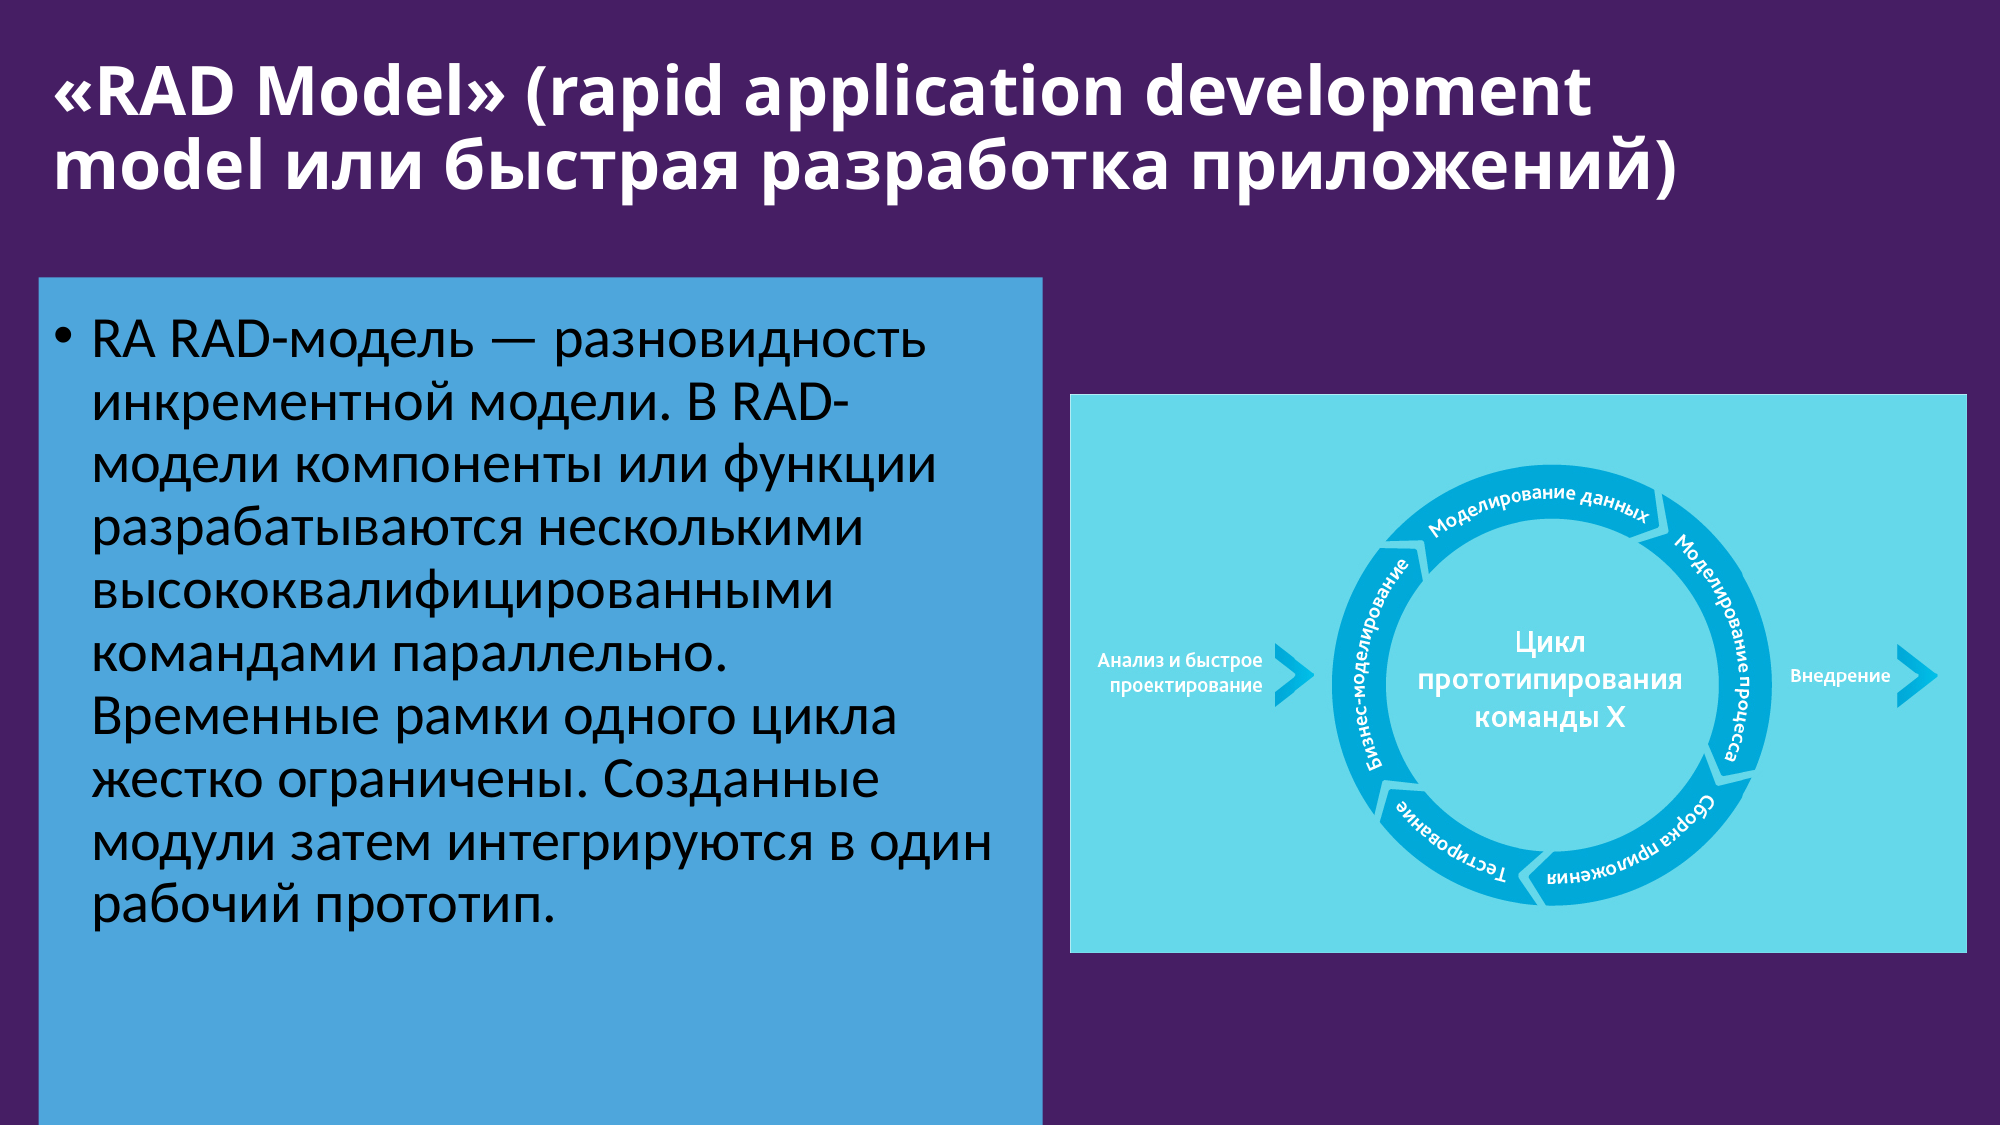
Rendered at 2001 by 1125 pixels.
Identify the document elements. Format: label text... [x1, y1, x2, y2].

picture [1070, 394, 1967, 953]
text_box [38, 276, 1044, 1125]
list RA RAD-модель — разновидность инкрементной модели. В RAD-модели компоненты или функции разрабатываются несколькими высококвалифицированными командами параллельно. Временные рамки одного цикла жестко ограничены. Созданные модули затем интегрируются в один рабочий прототип. [38, 299, 1041, 1125]
title «RAD Model» (rapid application development model или быстрая разработка приложений) [37, 48, 1764, 214]
